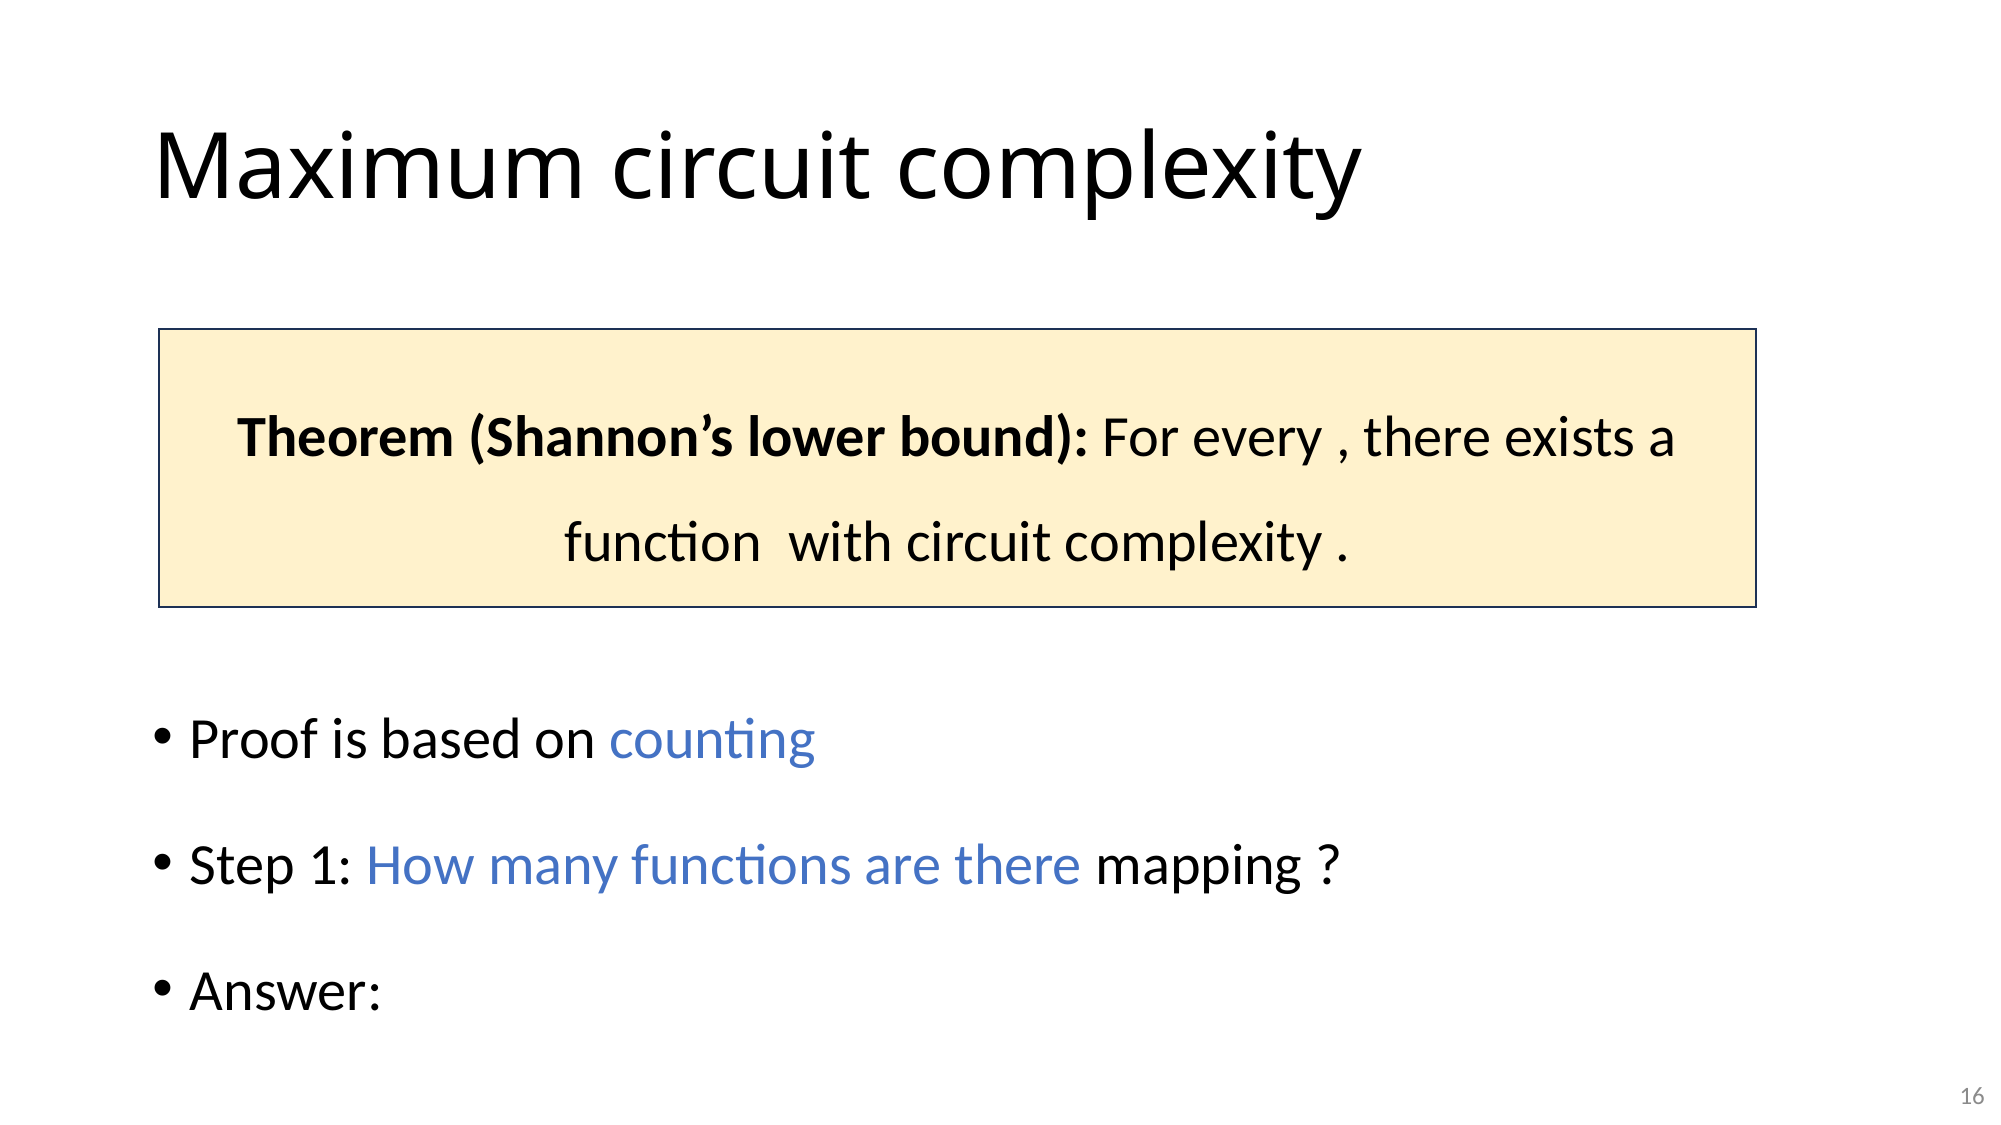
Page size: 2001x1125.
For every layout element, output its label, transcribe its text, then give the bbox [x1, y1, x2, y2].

title Maximum circuit complexity [137, 59, 1863, 278]
slide_number 16 [1550, 1064, 2000, 1125]
